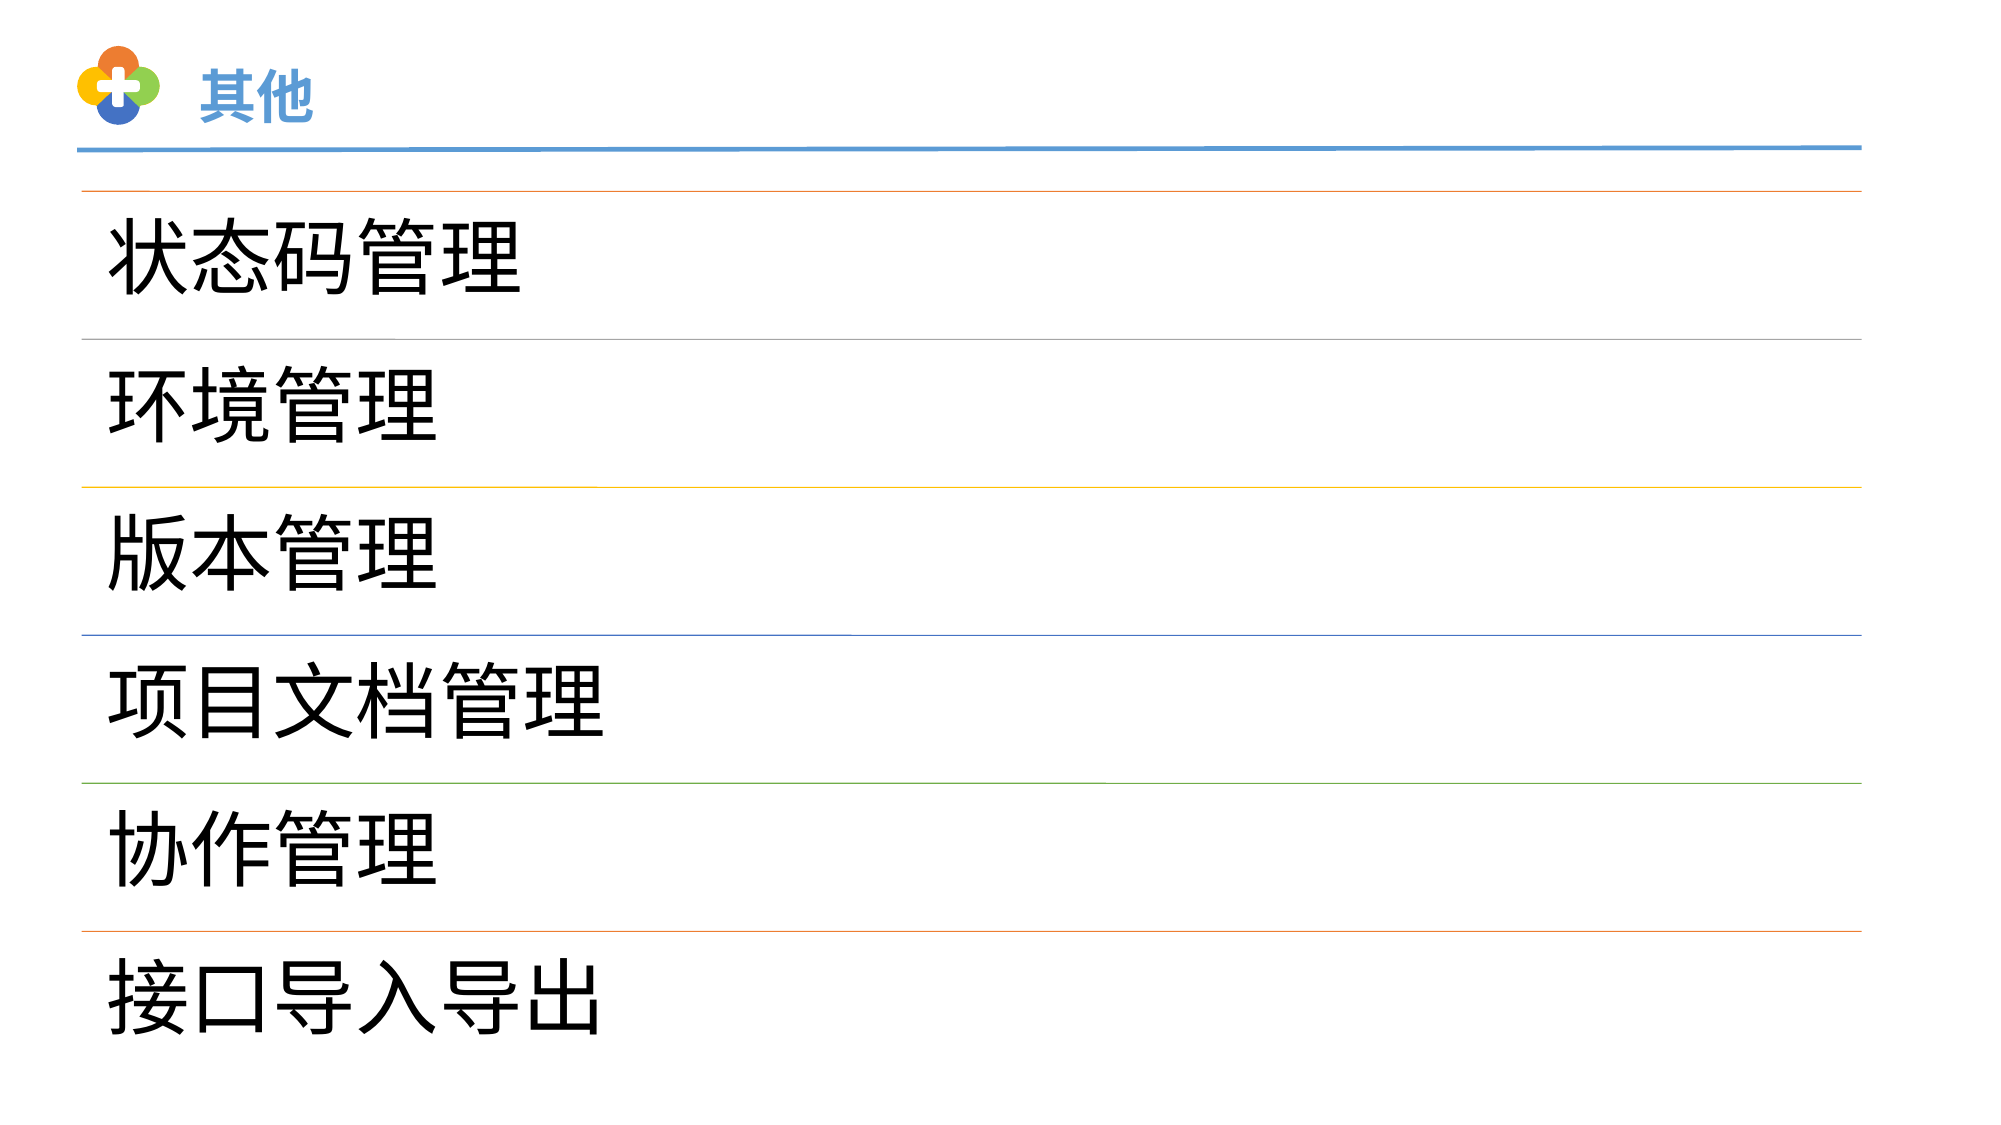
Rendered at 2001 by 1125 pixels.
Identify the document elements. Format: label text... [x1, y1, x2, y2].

text_box 其他 [183, 52, 330, 138]
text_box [81, 190, 1862, 1080]
